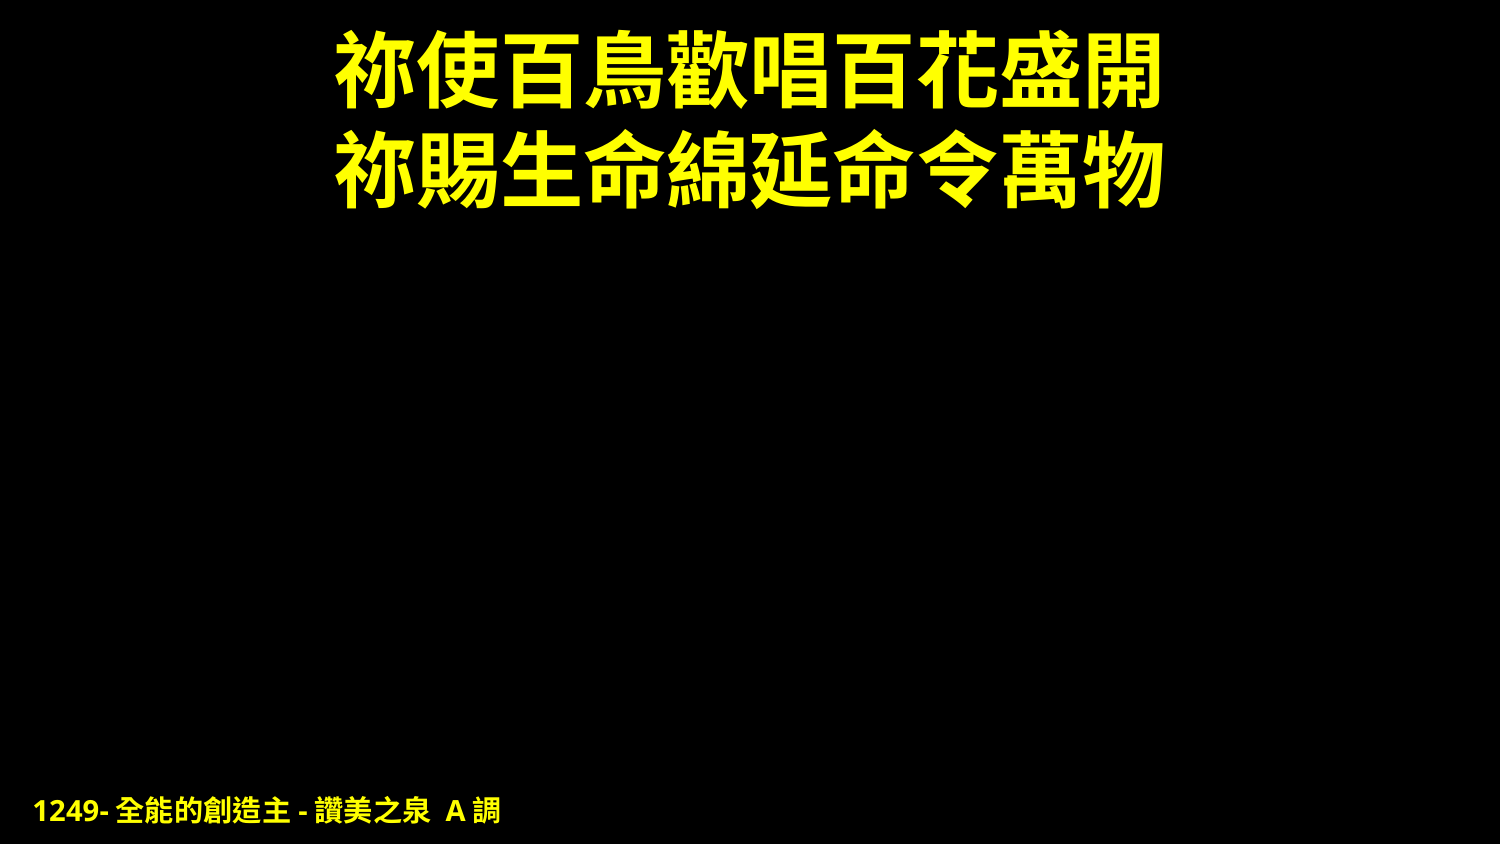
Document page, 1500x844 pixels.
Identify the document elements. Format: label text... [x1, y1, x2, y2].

title 祢使百鳥歡唱百花盛開 祢賜生命綿延命令萬物 [0, 0, 1500, 237]
text_box 1249-全能的創造主-讚美之泉 A調 [17, 784, 774, 835]
